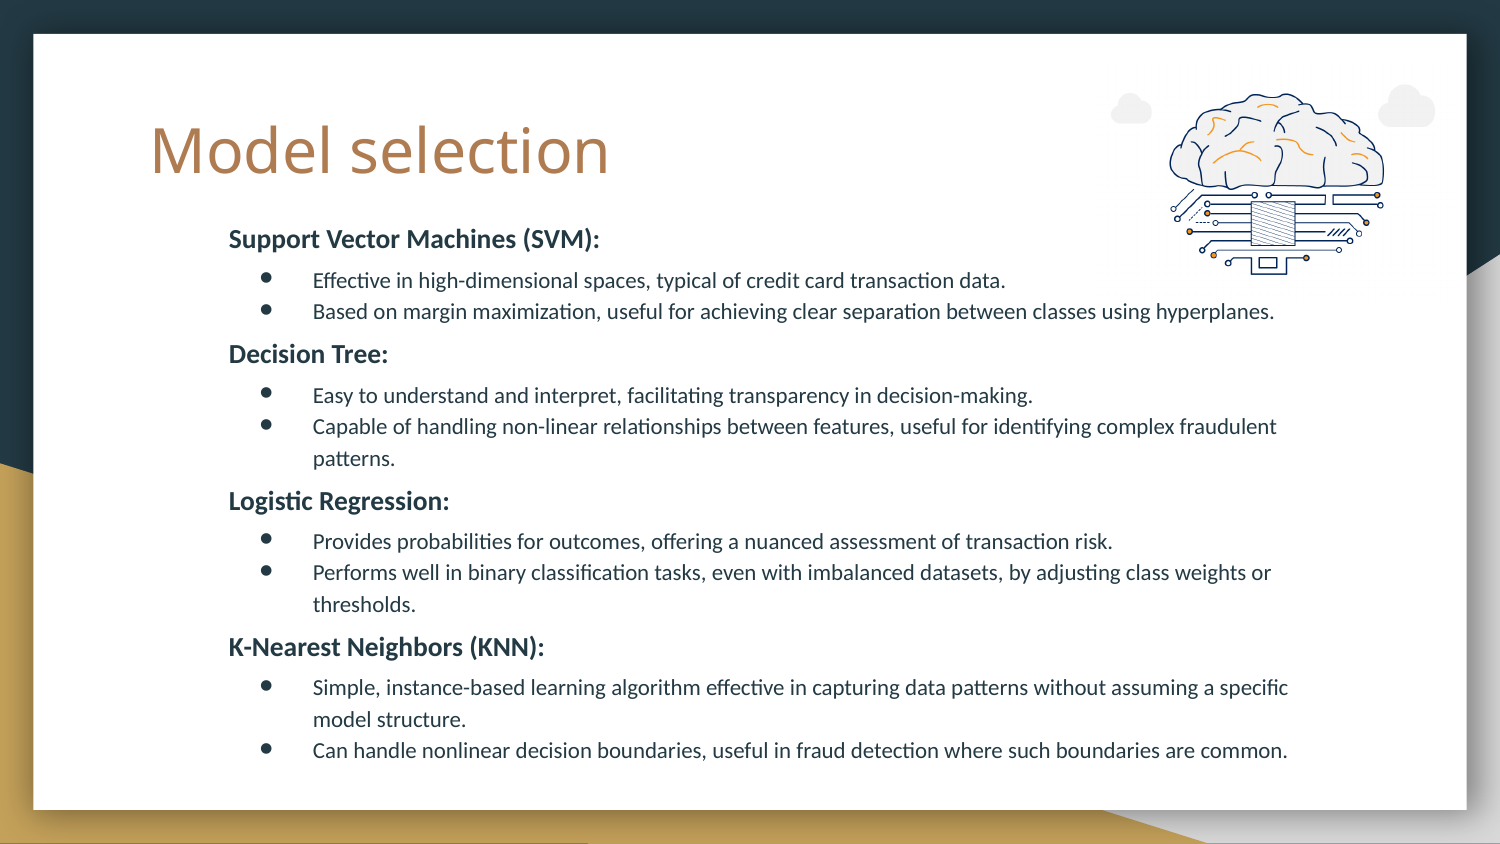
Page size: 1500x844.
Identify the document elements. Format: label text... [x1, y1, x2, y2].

picture [1093, 60, 1455, 302]
list Support Vector Machines (SVM): Effective in high-dimensional spaces, typical of credit card transaction data. Based on margin maximization, useful for achieving clear separation between classes using hyperplanes. Decision Tree: Easy to understand and interpret, facilitating transparency in decision-making. Capable of handling non-linear relationships between features, useful for identifying complex fraudulent patterns. Logistic Regression: Provides probabilities for outcomes, offering a nuanced assessment of transaction risk. Performs well in binary classification tasks, even with imbalanced datasets, by adjusting class weights or thresholds. K-Nearest Neighbors (KNN): Simple, instance-based learning algorithm effective in capturing data patterns without assuming a specific model structure. Can handle nonlinear decision boundaries, useful in fraud detection where such boundaries are common. [213, 201, 1368, 797]
title Model selection [134, 96, 1088, 220]
